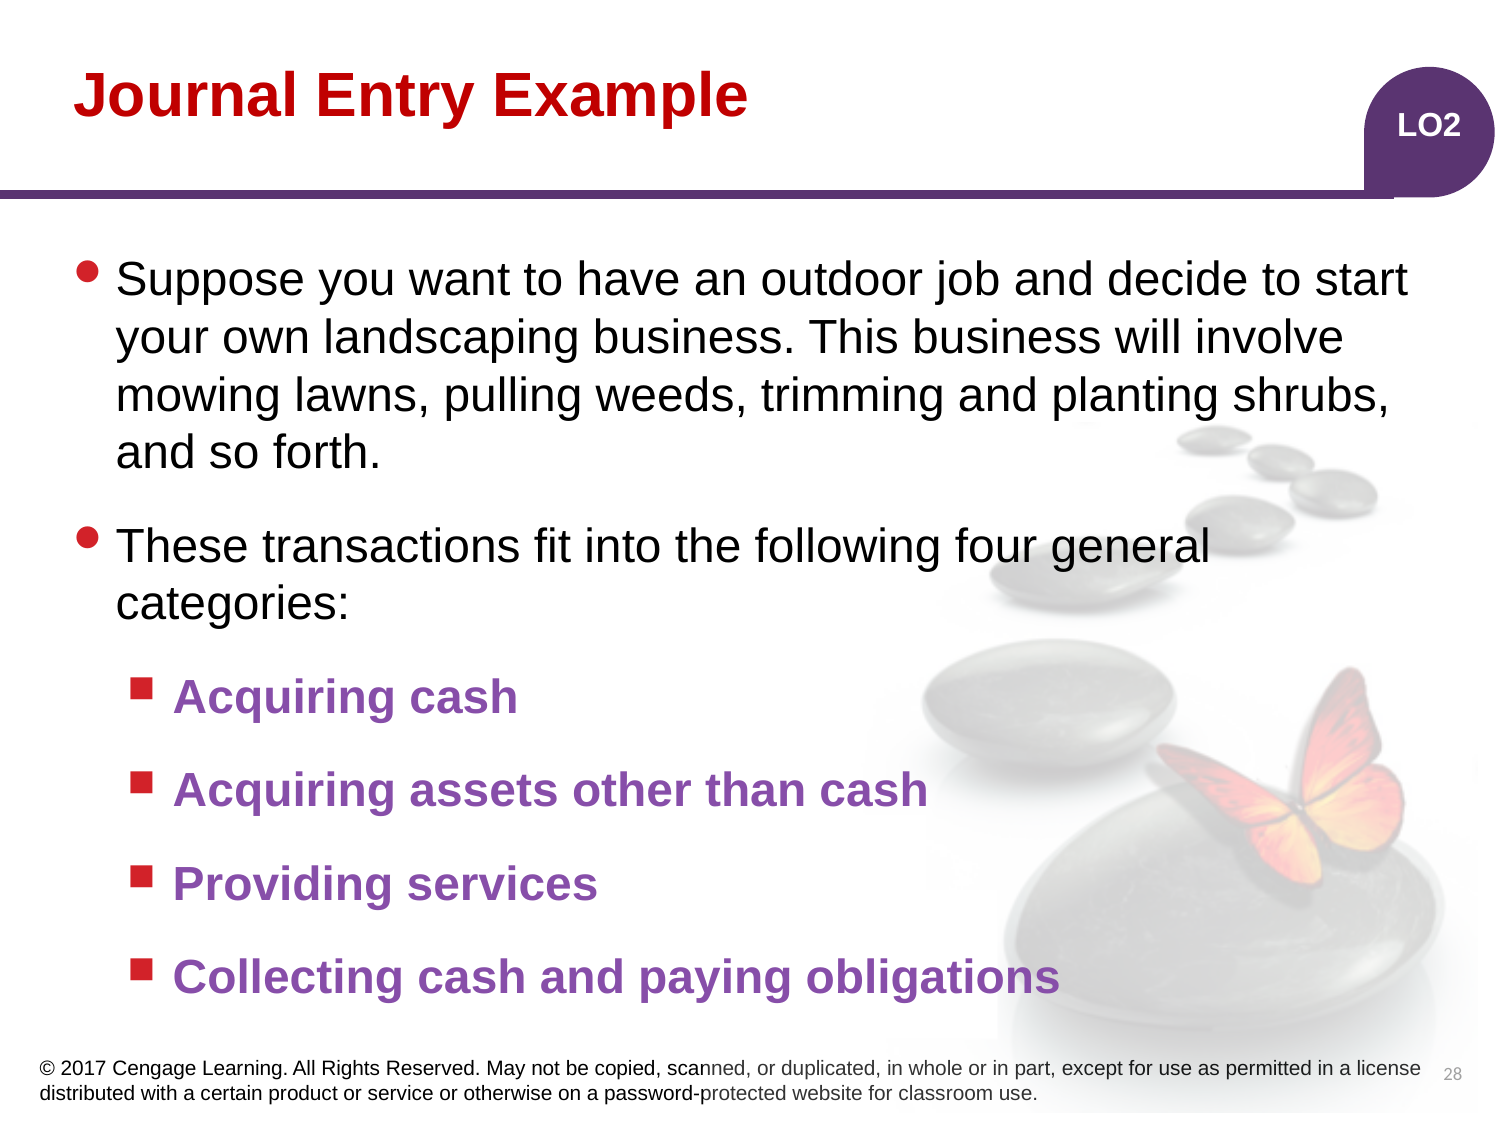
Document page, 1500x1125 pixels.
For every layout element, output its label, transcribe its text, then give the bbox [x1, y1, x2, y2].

picture [805, 1064, 815, 1079]
picture [1062, 1064, 1072, 1075]
picture [908, 1064, 923, 1075]
picture [792, 1089, 807, 1100]
picture [758, 1064, 768, 1075]
picture [730, 1087, 736, 1100]
picture [864, 1060, 873, 1075]
picture [868, 1085, 874, 1100]
picture [1084, 1064, 1093, 1075]
slide_number 28 [1139, 1042, 1478, 1103]
picture [1026, 1064, 1037, 1075]
text_box LO2 [1382, 95, 1477, 151]
picture [1015, 1064, 1025, 1079]
picture [723, 1064, 733, 1075]
picture [952, 1064, 962, 1075]
title Journal Entry Example [58, 40, 1365, 152]
picture [719, 1089, 729, 1100]
picture [736, 1089, 746, 1100]
picture [998, 1064, 1007, 1075]
picture [1021, 1089, 1031, 1100]
picture [734, 1060, 743, 1075]
list Suppose you want to have an outdoor job and decide to start your own landscaping business. This business will involve mowing lawns, pulling weeds, trimming and planting shrubs, and so forth. These transactions fit into the following four general categories: Acquiring cash Acquiring assets other than cash Providing services Collecting cash and paying obligations [58, 240, 1439, 1014]
picture [1074, 1064, 1083, 1075]
picture [712, 1089, 718, 1100]
picture [776, 1085, 785, 1100]
picture [748, 1089, 757, 1100]
picture [899, 1089, 908, 1100]
picture [764, 1089, 774, 1100]
picture [852, 1089, 862, 1100]
picture [980, 1064, 986, 1075]
picture [892, 1064, 901, 1075]
picture [836, 1064, 847, 1075]
picture [886, 1089, 892, 1100]
picture [1128, 1060, 1134, 1075]
picture [757, 1087, 763, 1100]
picture [976, 1089, 991, 1100]
picture [1038, 1062, 1050, 1075]
picture [846, 1062, 852, 1075]
picture [953, 1089, 963, 1100]
picture [712, 1064, 721, 1075]
picture [808, 1089, 818, 1100]
picture [1117, 1062, 1123, 1075]
picture [769, 1064, 775, 1075]
picture [853, 1064, 863, 1075]
picture [914, 1089, 934, 1100]
picture [875, 1089, 885, 1100]
picture [946, 1089, 952, 1100]
picture [704, 1089, 711, 1100]
picture [819, 1085, 829, 1100]
picture [965, 1089, 975, 1100]
picture [1011, 1089, 1020, 1100]
picture [845, 1087, 851, 1100]
picture [924, 1060, 933, 1075]
picture [999, 1089, 1008, 1100]
picture [936, 1089, 945, 1100]
picture [704, 1064, 709, 1075]
picture [1106, 1064, 1116, 1079]
picture [825, 1064, 834, 1075]
picture [1135, 1064, 1139, 1075]
picture [1095, 1064, 1105, 1075]
picture [969, 1064, 979, 1075]
picture [936, 1064, 946, 1075]
picture [831, 1089, 840, 1100]
picture [793, 1064, 802, 1075]
picture [782, 1060, 791, 1075]
